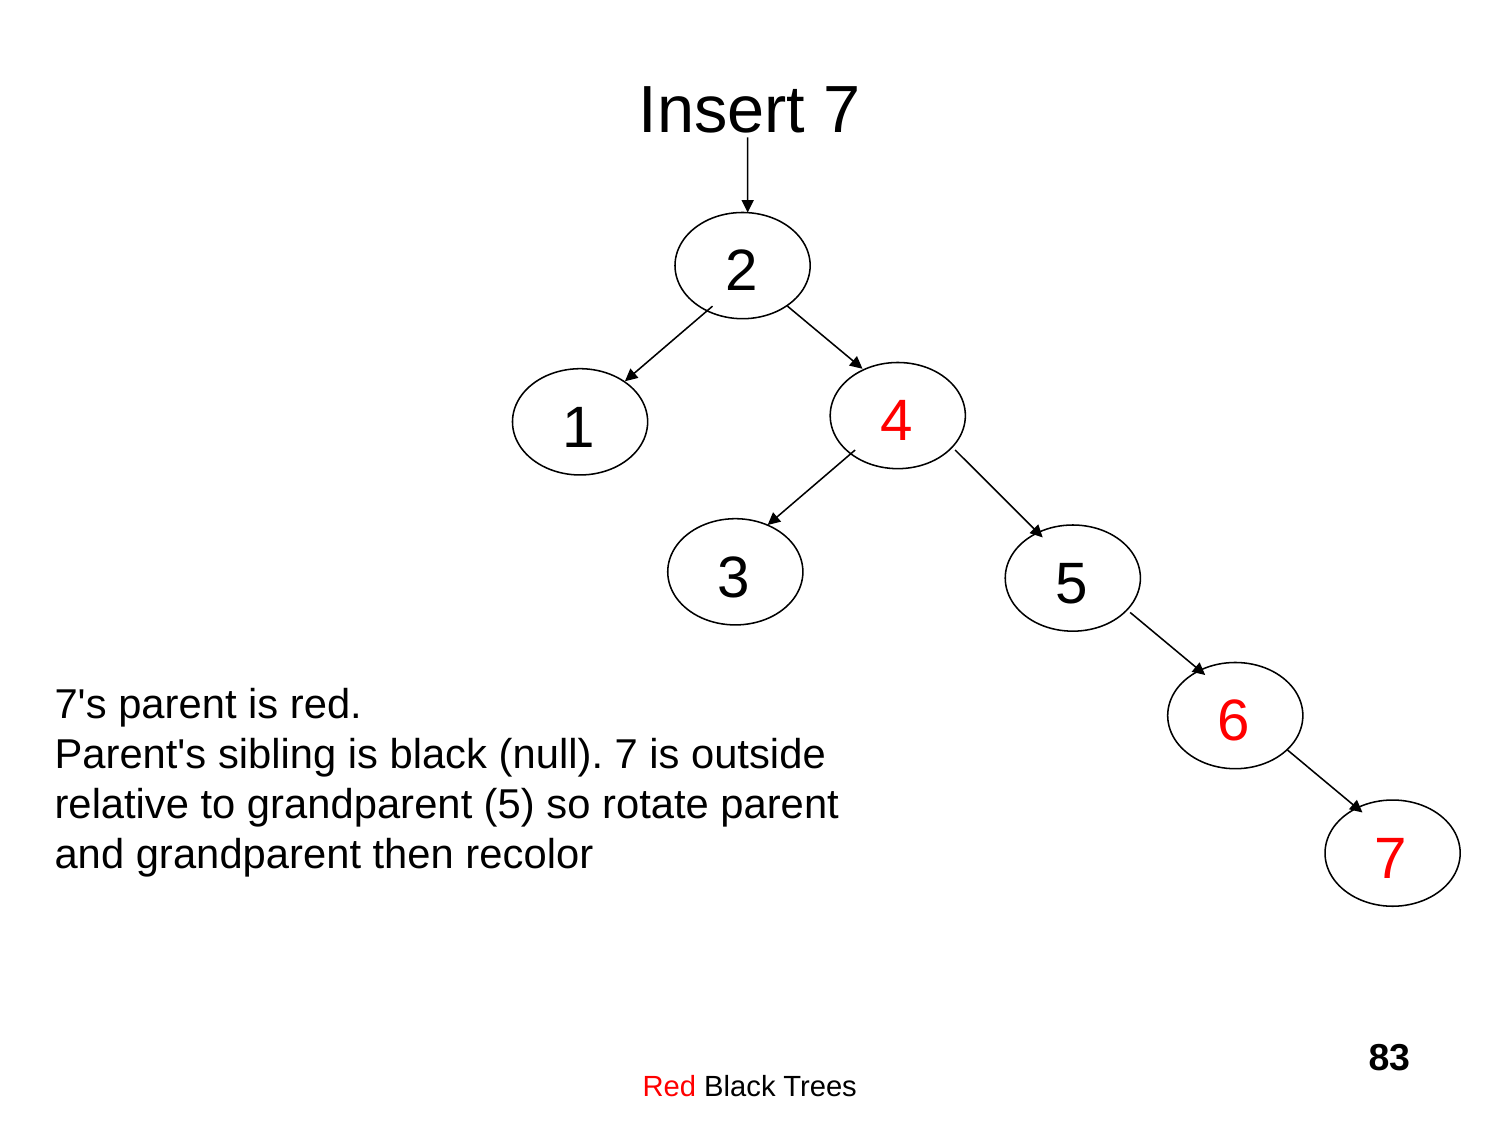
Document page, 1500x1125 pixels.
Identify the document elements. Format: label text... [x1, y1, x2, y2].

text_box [667, 518, 804, 626]
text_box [829, 362, 966, 469]
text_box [1004, 524, 1141, 632]
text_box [674, 212, 811, 319]
title Insert 7 [112, 12, 1388, 200]
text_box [1324, 799, 1461, 907]
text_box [512, 368, 648, 476]
text_box [741, 137, 754, 210]
slide_number 83 [1112, 1024, 1426, 1101]
text_box [771, 474, 827, 517]
text_box [811, 325, 859, 360]
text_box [1167, 662, 1304, 769]
text_box 7's parent is red. Parent's sibling is black (null). 7 is outside relative to grandparent (5) so rotate parent and grandparent then recolor [39, 668, 855, 884]
footer Red Black Trees [462, 1024, 1038, 1101]
